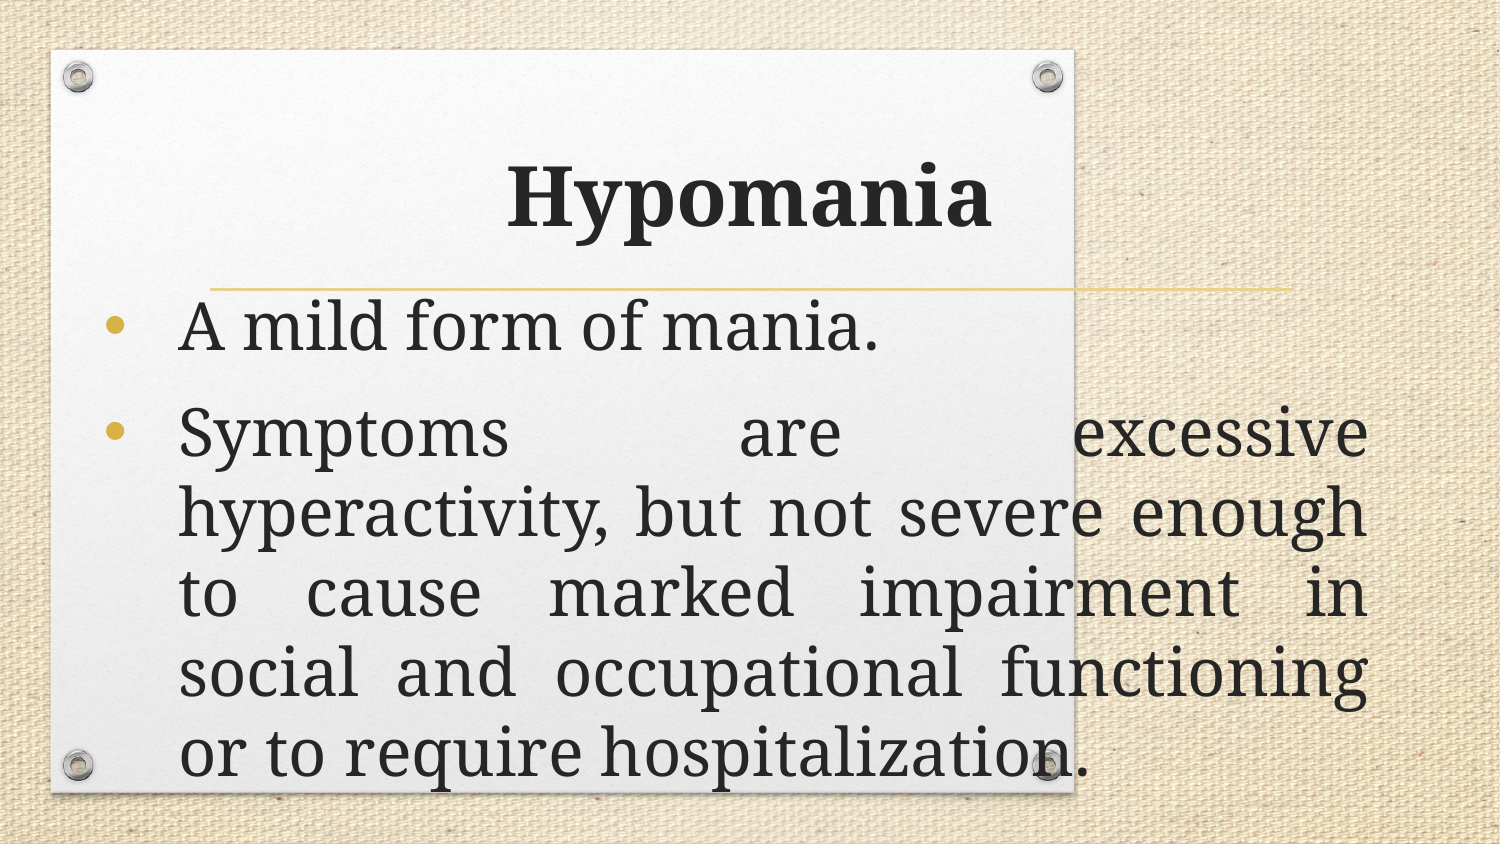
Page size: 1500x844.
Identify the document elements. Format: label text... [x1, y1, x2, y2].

title Hypomania [193, 112, 1309, 273]
picture [0, 0, 1500, 844]
list A mild form of mania. Symptoms are excessive hyperactivity, but not severe enough to cause marked impairment in social and occupational functioning or to require hospitalization. [75, 276, 1386, 754]
